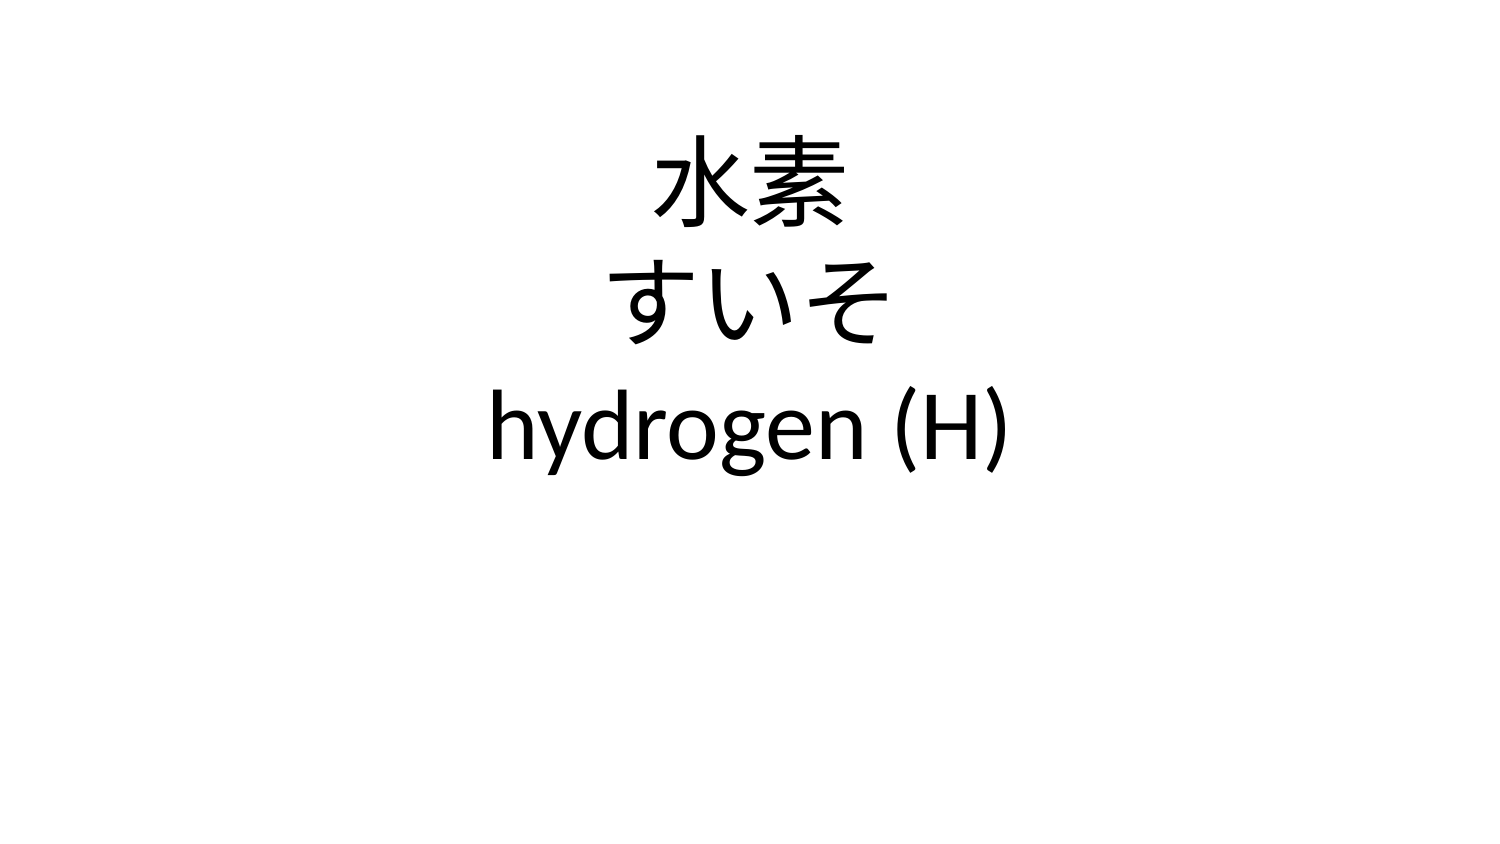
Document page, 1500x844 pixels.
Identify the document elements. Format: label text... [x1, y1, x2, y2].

text_box 水素 すいそ hydrogen (H) [0, 149, 1500, 450]
